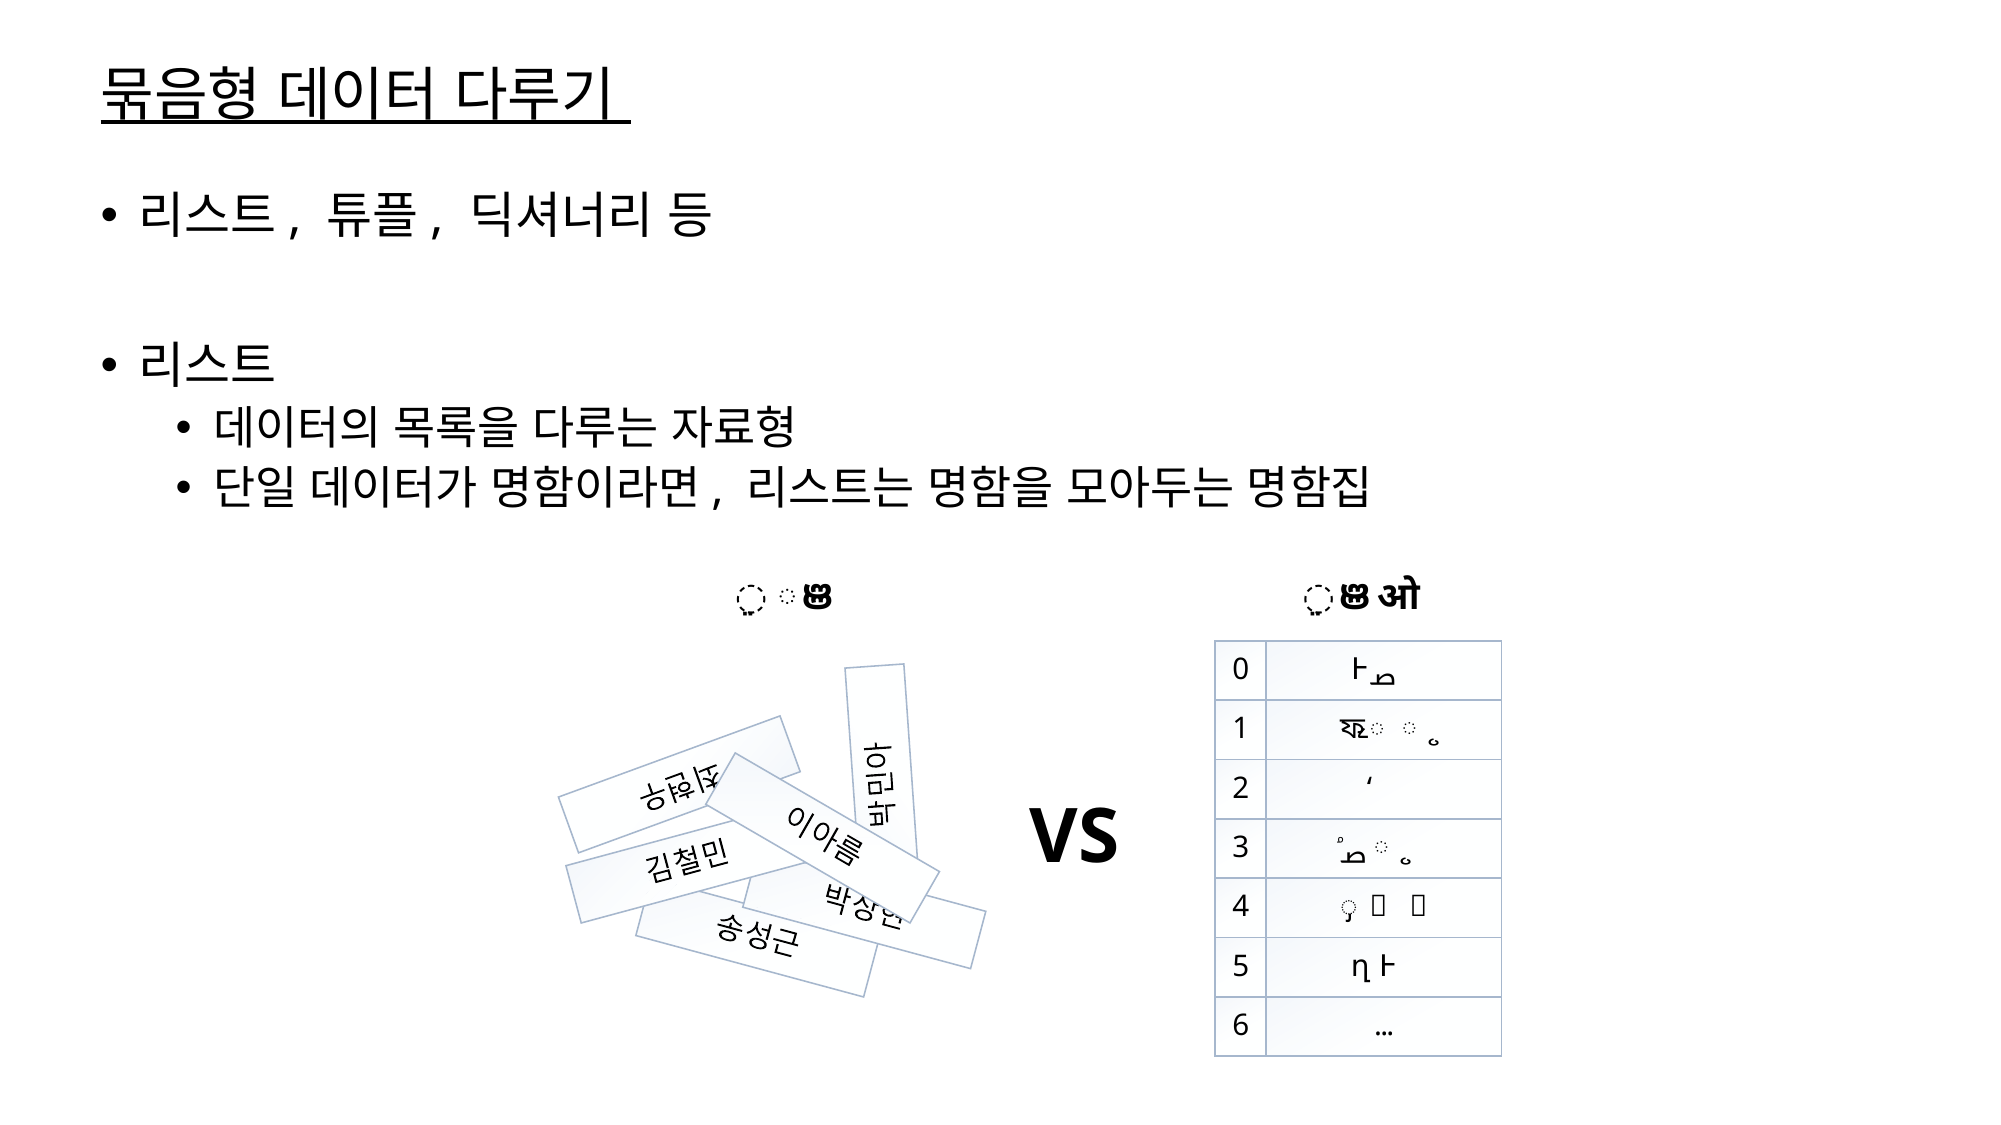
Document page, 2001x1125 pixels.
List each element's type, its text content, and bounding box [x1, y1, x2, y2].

text_box 리스트, 튜플, 딕셔너리 등 리스트 데이터의 목록을 다루는 자료형 단일 데이터가 명함이라면, 리스트는 명함을 모아두는 명함집 [85, 183, 1961, 1081]
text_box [554, 573, 1503, 1059]
title 묶음형 데이터 다루기 [85, 36, 1811, 158]
